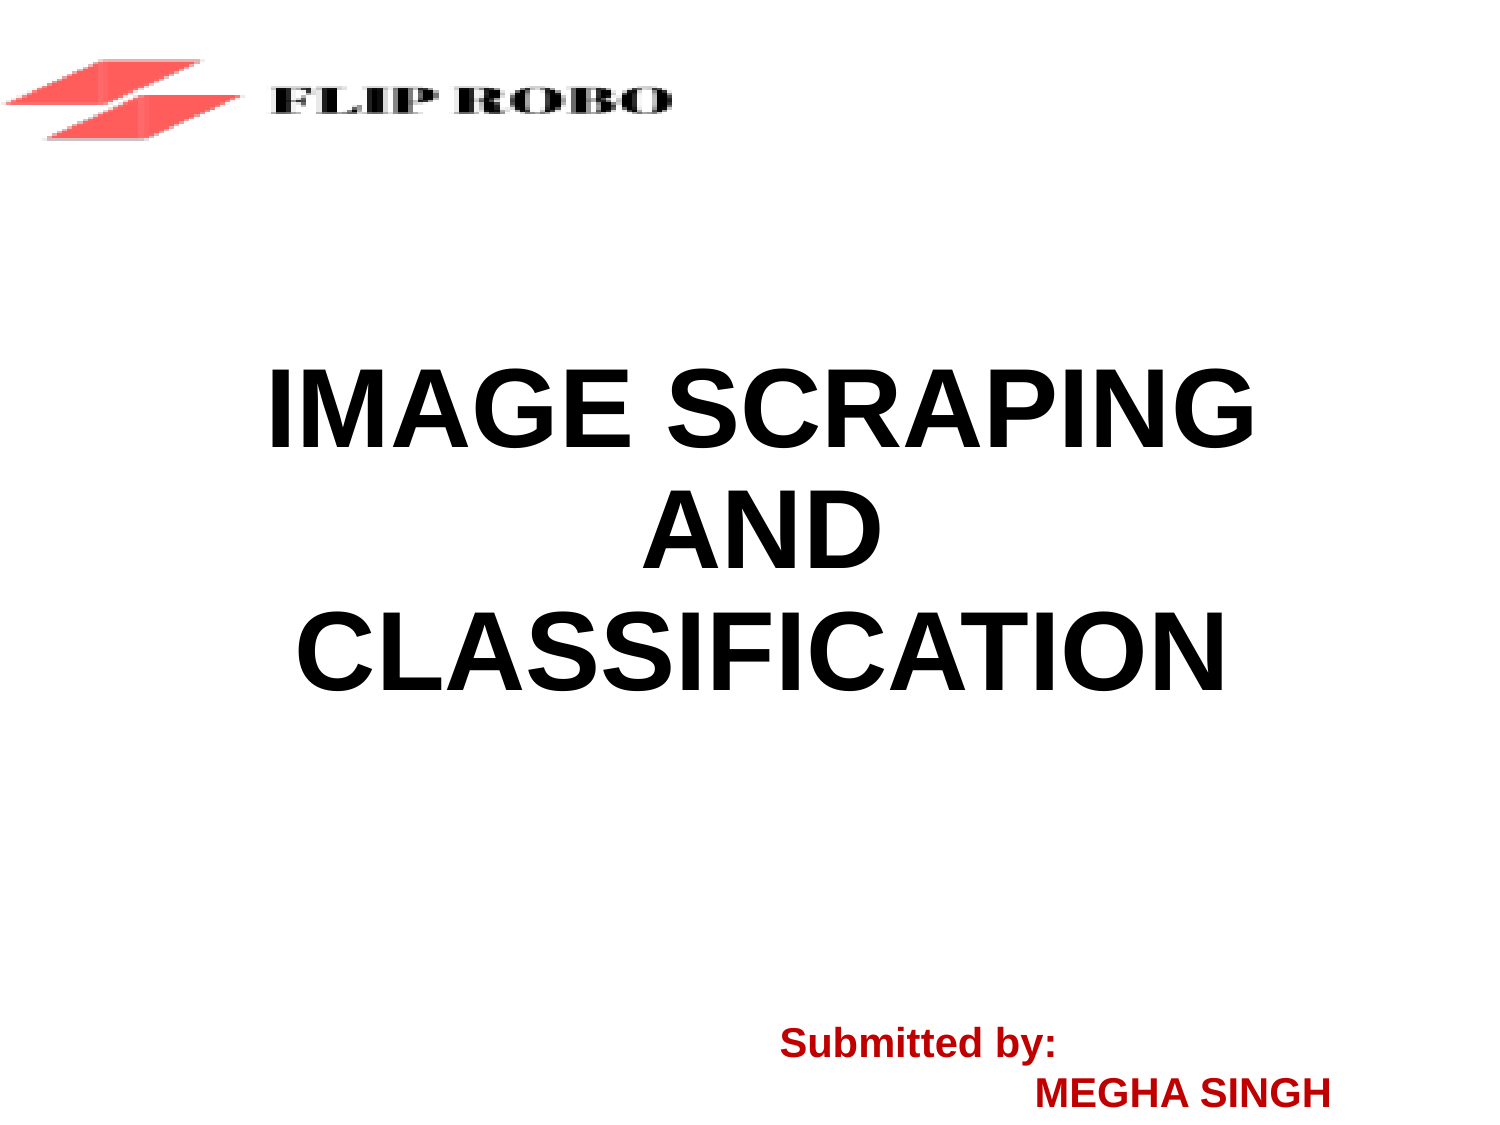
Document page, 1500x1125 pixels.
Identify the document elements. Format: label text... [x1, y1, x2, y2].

subtitle IMAGE SCRAPING AND CLASSIFICATION [162, 342, 1363, 768]
text_box Submitted by: MEGHA SINGH [412, 1008, 1425, 1124]
picture [0, 0, 917, 339]
